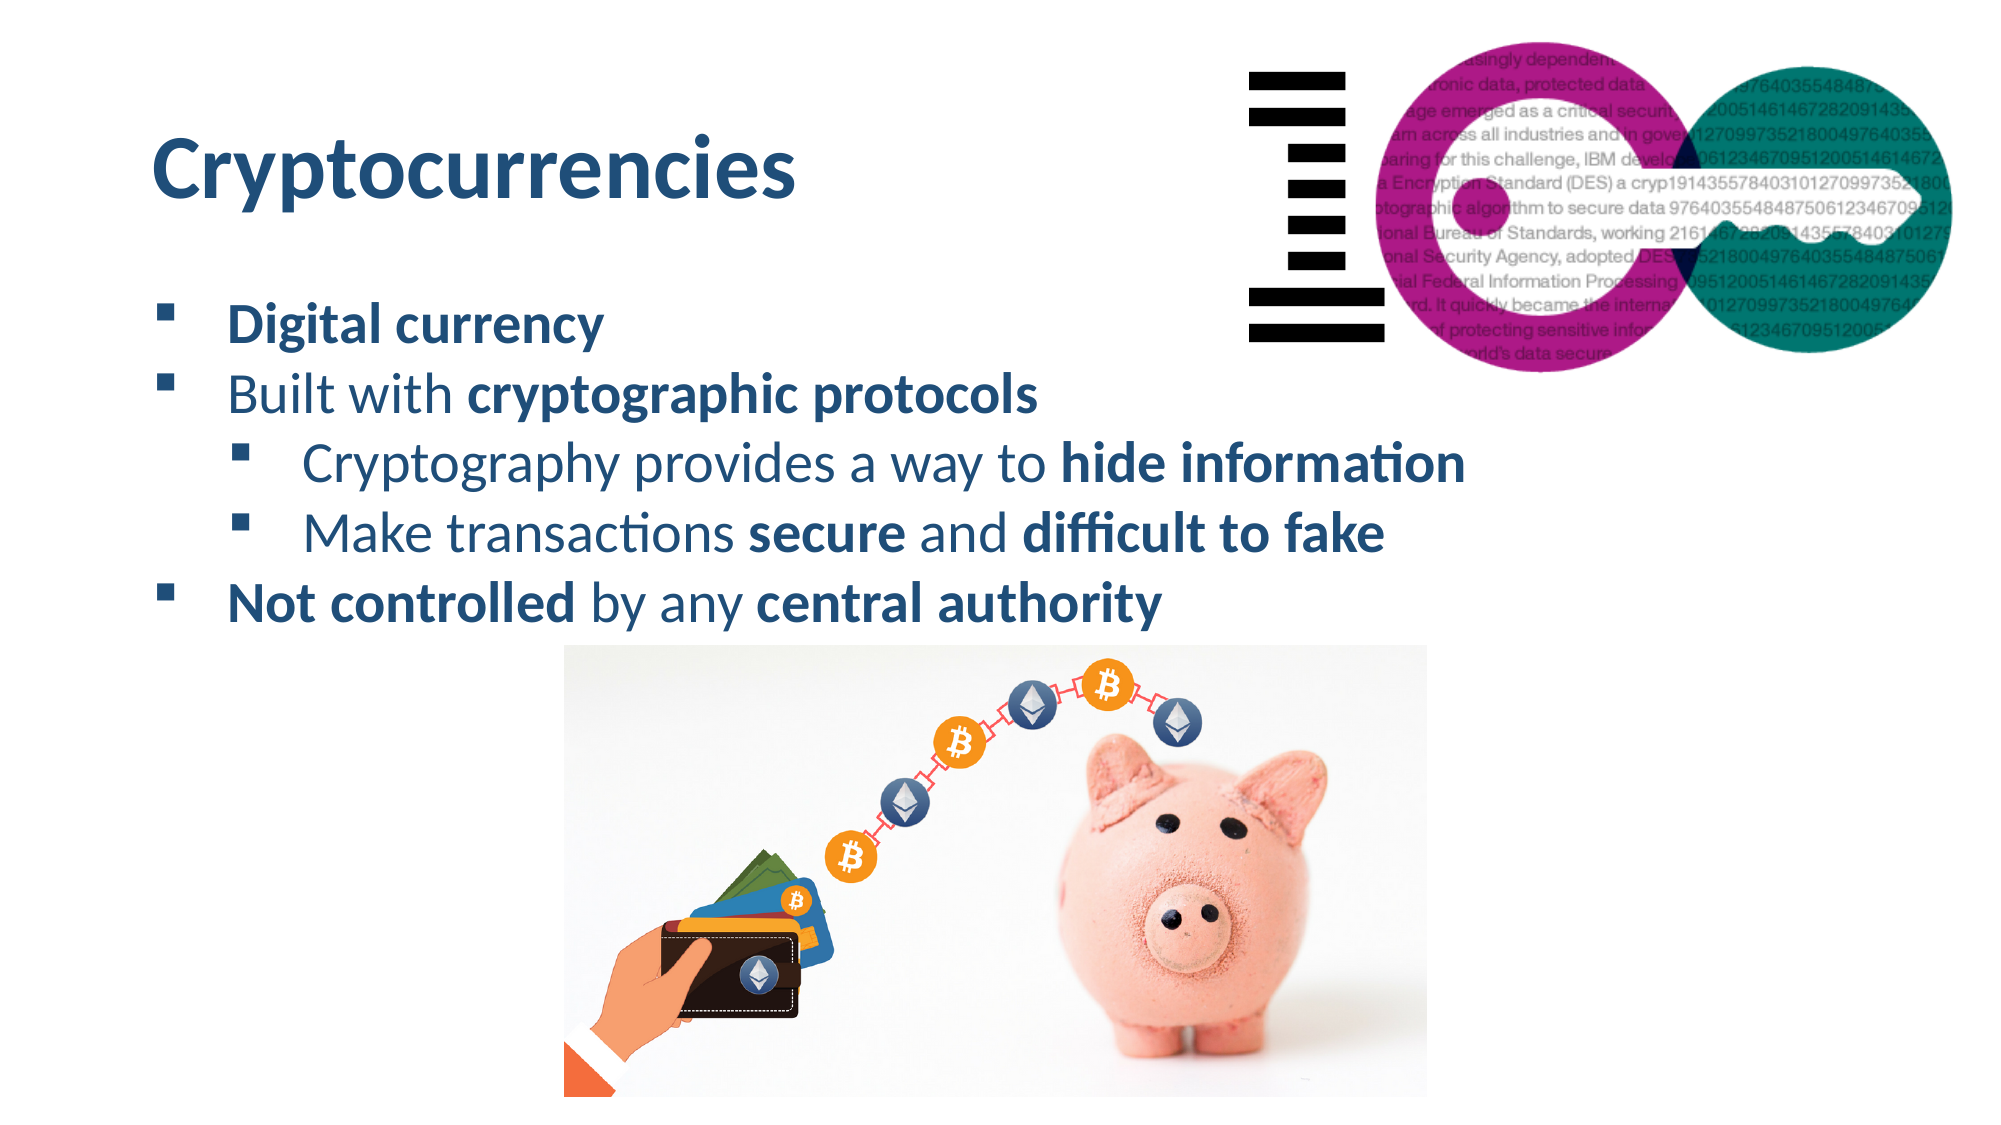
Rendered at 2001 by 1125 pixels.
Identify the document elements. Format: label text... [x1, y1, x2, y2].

title Cryptocurrencies [137, 59, 1249, 277]
picture [1249, 0, 2000, 460]
text_box Digital currency Built with cryptographic protocols Cryptography provides a way to hide information Make transactions secure and difficult to fake Not controlled by any central authority [137, 277, 1855, 642]
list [564, 645, 1427, 1097]
